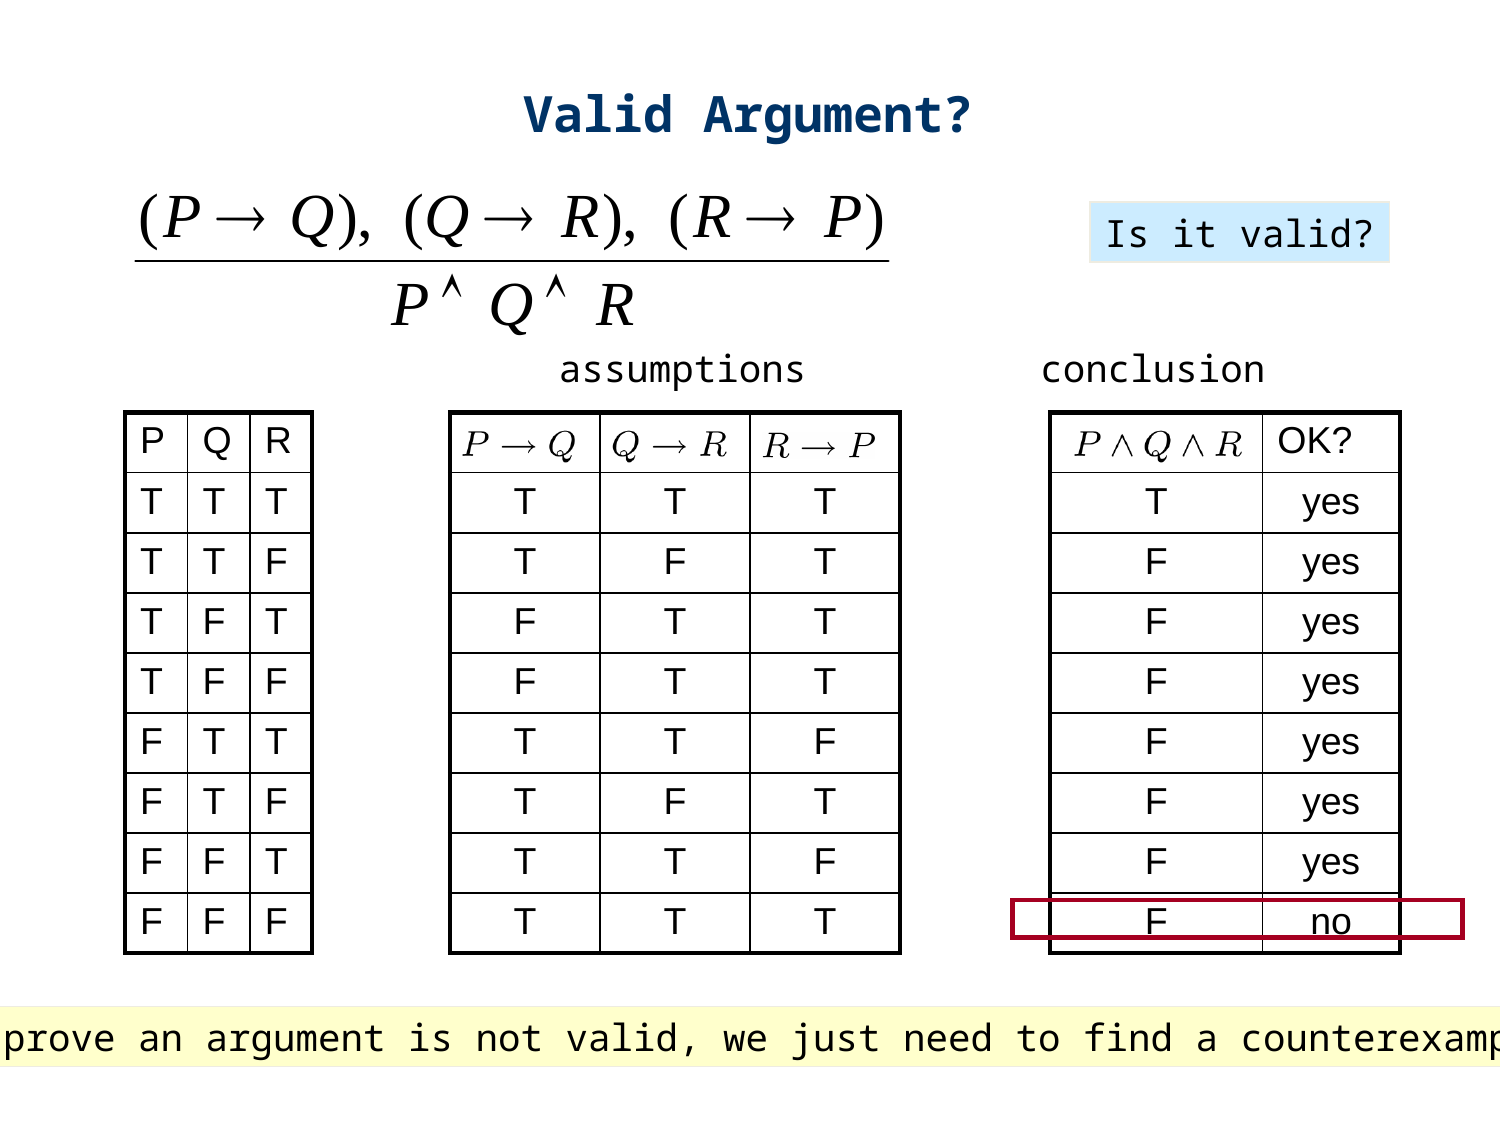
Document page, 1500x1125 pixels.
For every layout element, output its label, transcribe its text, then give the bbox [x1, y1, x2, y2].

table_cell T [751, 654, 898, 712]
table_cell T [452, 534, 599, 592]
table_cell T [188, 774, 249, 832]
table_cell T [251, 594, 310, 652]
table_cell F [1052, 938, 1262, 951]
table_cell F [188, 894, 249, 951]
table_cell T [1052, 473, 1262, 532]
table_cell T [751, 894, 898, 951]
table_cell T [452, 473, 599, 532]
table_cell T [452, 714, 599, 772]
table_header OK? [1263, 415, 1398, 472]
table_cell F [1052, 894, 1262, 900]
text_box Is it valid? [1089, 202, 1390, 262]
table_header [1052, 415, 1262, 472]
table_cell yes [1263, 714, 1398, 772]
table_cell T [127, 654, 187, 712]
table_cell F [251, 774, 310, 832]
table_cell yes [1263, 834, 1398, 892]
table_cell T [251, 834, 310, 892]
table_cell T [751, 534, 898, 592]
table_cell F [127, 714, 187, 772]
table_cell F [1052, 714, 1262, 772]
table_cell T [127, 594, 187, 652]
table_header [452, 415, 599, 472]
text_box assumptions [544, 359, 822, 398]
table_cell F [127, 834, 187, 892]
table_cell F [127, 774, 187, 832]
table_cell F [1052, 534, 1262, 592]
table_cell T [601, 834, 749, 892]
table_cell yes [1263, 534, 1398, 592]
picture [462, 428, 575, 463]
table_cell no [1263, 938, 1398, 951]
table_cell T [127, 473, 187, 532]
table_cell T [251, 714, 310, 772]
table_cell F [1052, 654, 1262, 712]
table_cell T [601, 473, 749, 532]
table_cell F [601, 774, 749, 832]
table_cell F [251, 894, 310, 951]
table_cell T [751, 473, 898, 532]
table_cell T [751, 774, 898, 832]
table_cell F [188, 834, 249, 892]
text_box To prove an argument is not valid, we just need to find a counterexample. [0, 1006, 1500, 1067]
table_cell T [601, 594, 749, 652]
table_cell yes [1263, 774, 1398, 832]
table_cell F [188, 594, 249, 652]
text_box [1012, 900, 1463, 938]
table_header R [251, 415, 310, 472]
table_cell yes [1263, 654, 1398, 712]
table_header [601, 415, 749, 472]
table_cell T [452, 834, 599, 892]
picture [612, 428, 727, 463]
table_header P [127, 415, 187, 472]
table_cell T [452, 774, 599, 832]
table_cell F [452, 594, 599, 652]
table_cell F [751, 834, 898, 892]
table_cell F [188, 654, 249, 712]
picture [1074, 428, 1242, 463]
table_cell T [452, 894, 599, 951]
table_cell F [1052, 594, 1262, 652]
table_cell F [127, 894, 187, 951]
table_header [751, 415, 898, 472]
table_cell F [1052, 774, 1262, 832]
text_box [124, 177, 901, 351]
table_cell T [188, 714, 249, 772]
table_cell T [251, 473, 310, 532]
text_box Valid Argument? [508, 74, 988, 150]
text_box conclusion [1025, 337, 1281, 398]
table_cell T [601, 714, 749, 772]
table_cell F [601, 534, 749, 592]
table_cell T [601, 894, 749, 951]
table_cell T [188, 534, 249, 592]
table_cell T [751, 594, 898, 652]
table_cell F [251, 534, 310, 592]
picture [762, 432, 875, 460]
table_cell F [452, 654, 599, 712]
table_cell F [251, 654, 310, 712]
table_cell yes [1263, 473, 1398, 532]
table_cell yes [1263, 594, 1398, 652]
table_header Q [188, 415, 249, 472]
table_cell T [188, 473, 249, 532]
table_cell F [751, 714, 898, 772]
table_cell no [1263, 894, 1398, 900]
table_cell T [601, 654, 749, 712]
table_cell T [127, 534, 187, 592]
table_cell F [1052, 834, 1262, 892]
